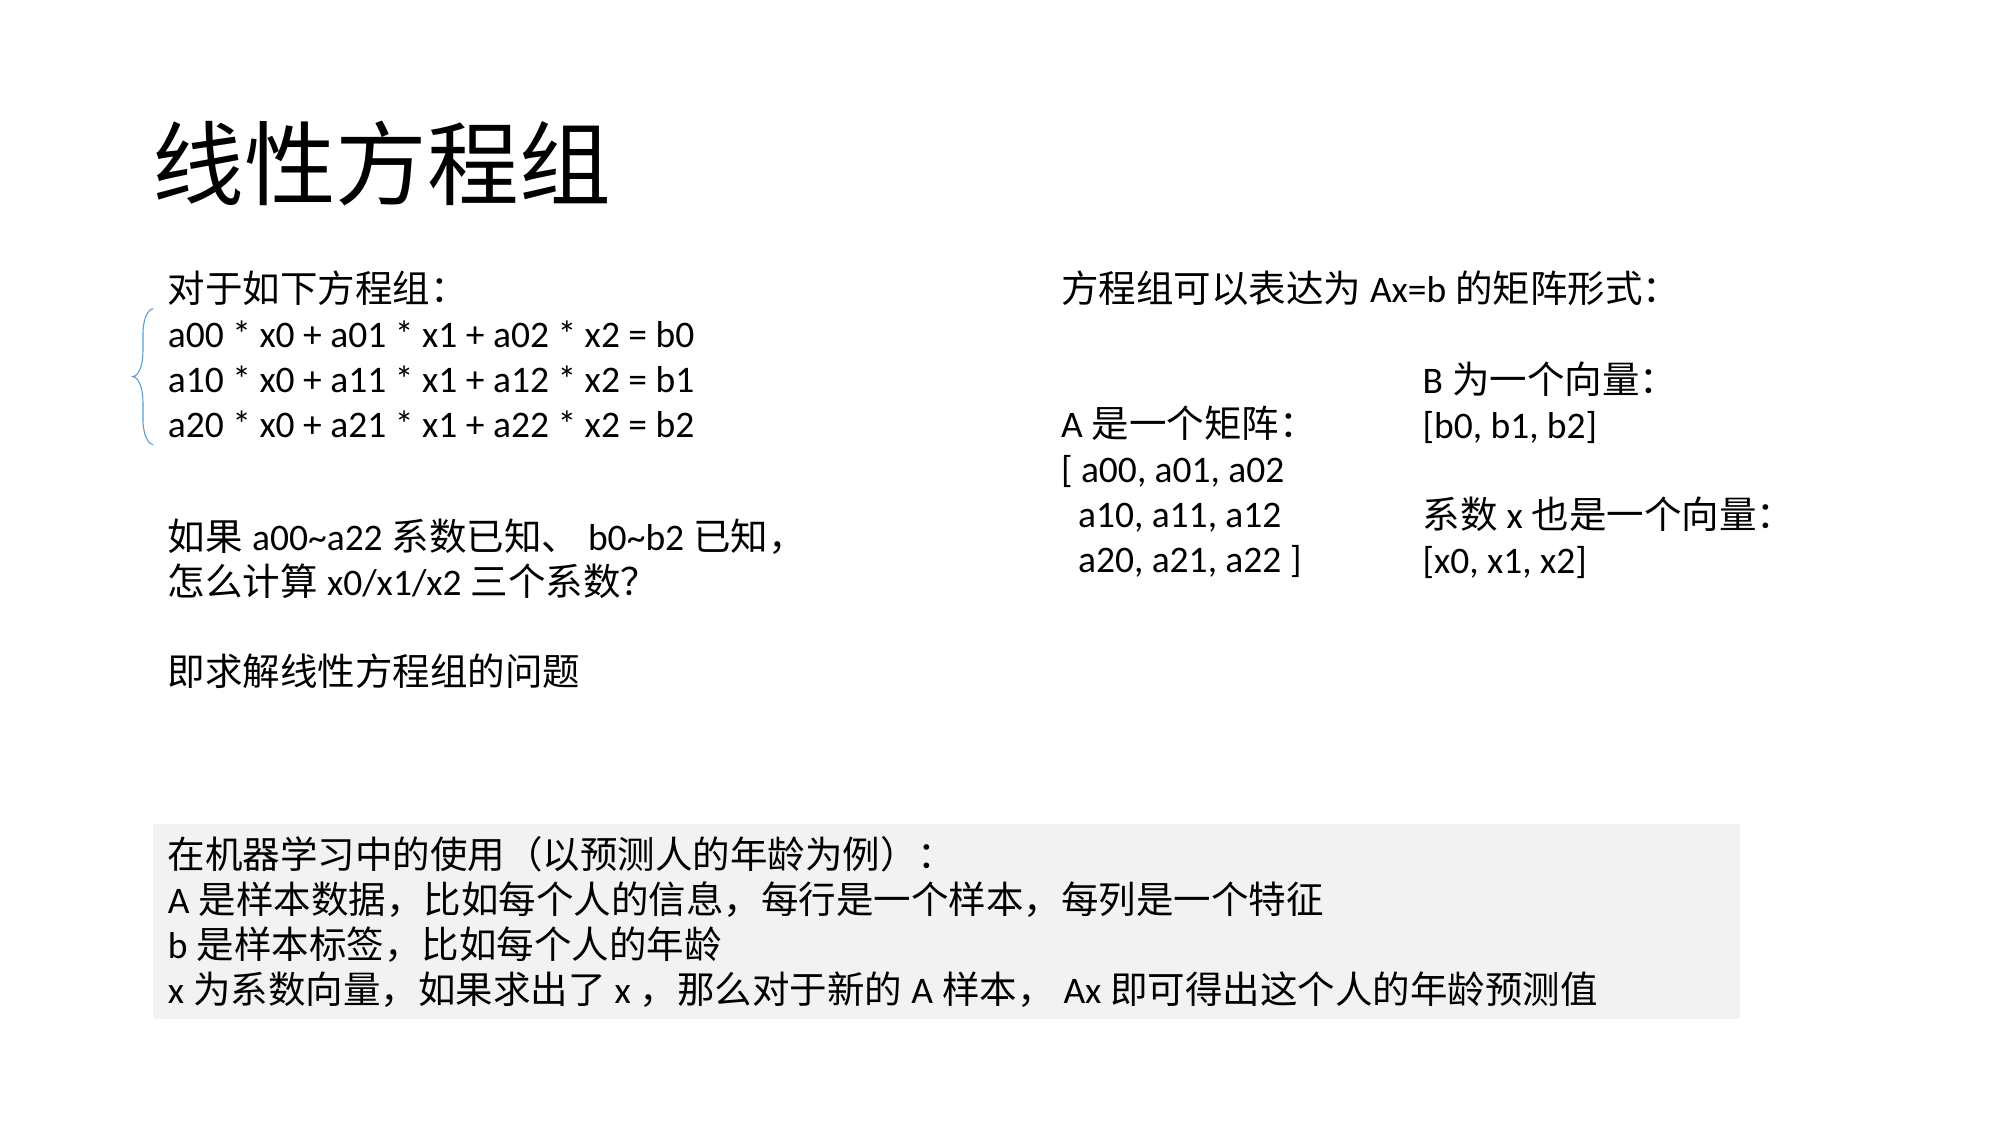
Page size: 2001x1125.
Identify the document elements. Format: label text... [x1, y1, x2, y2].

title 线性方程组 [137, 59, 1863, 278]
text_box 在机器学习中的使用（以预测人的年龄为例）： A是样本数据，比如每个人的信息，每行是一个样本，每列是一个特征 b是样本标签，比如每个人的年龄 x为系数向量，如果求出了x，那么对于新的A样本，Ax即可得出这个人的年龄预测值 [153, 823, 1740, 1019]
text_box 如果a00~a22系数已知、b0~b2已知，怎么计算x0/x1/x2三个系数？ 即求解线性方程组的问题 [153, 505, 858, 701]
text_box 对于如下方程组： a00 * x0 + a01 * x1 + a02 * x2 = b0 a10 * x0 + a11 * x1 + a12 * x2 = b1 a20 * x0 + a21 * x1 + a22 * x2 = b2 [153, 257, 1046, 453]
text_box [131, 308, 154, 446]
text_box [1046, 257, 1825, 682]
